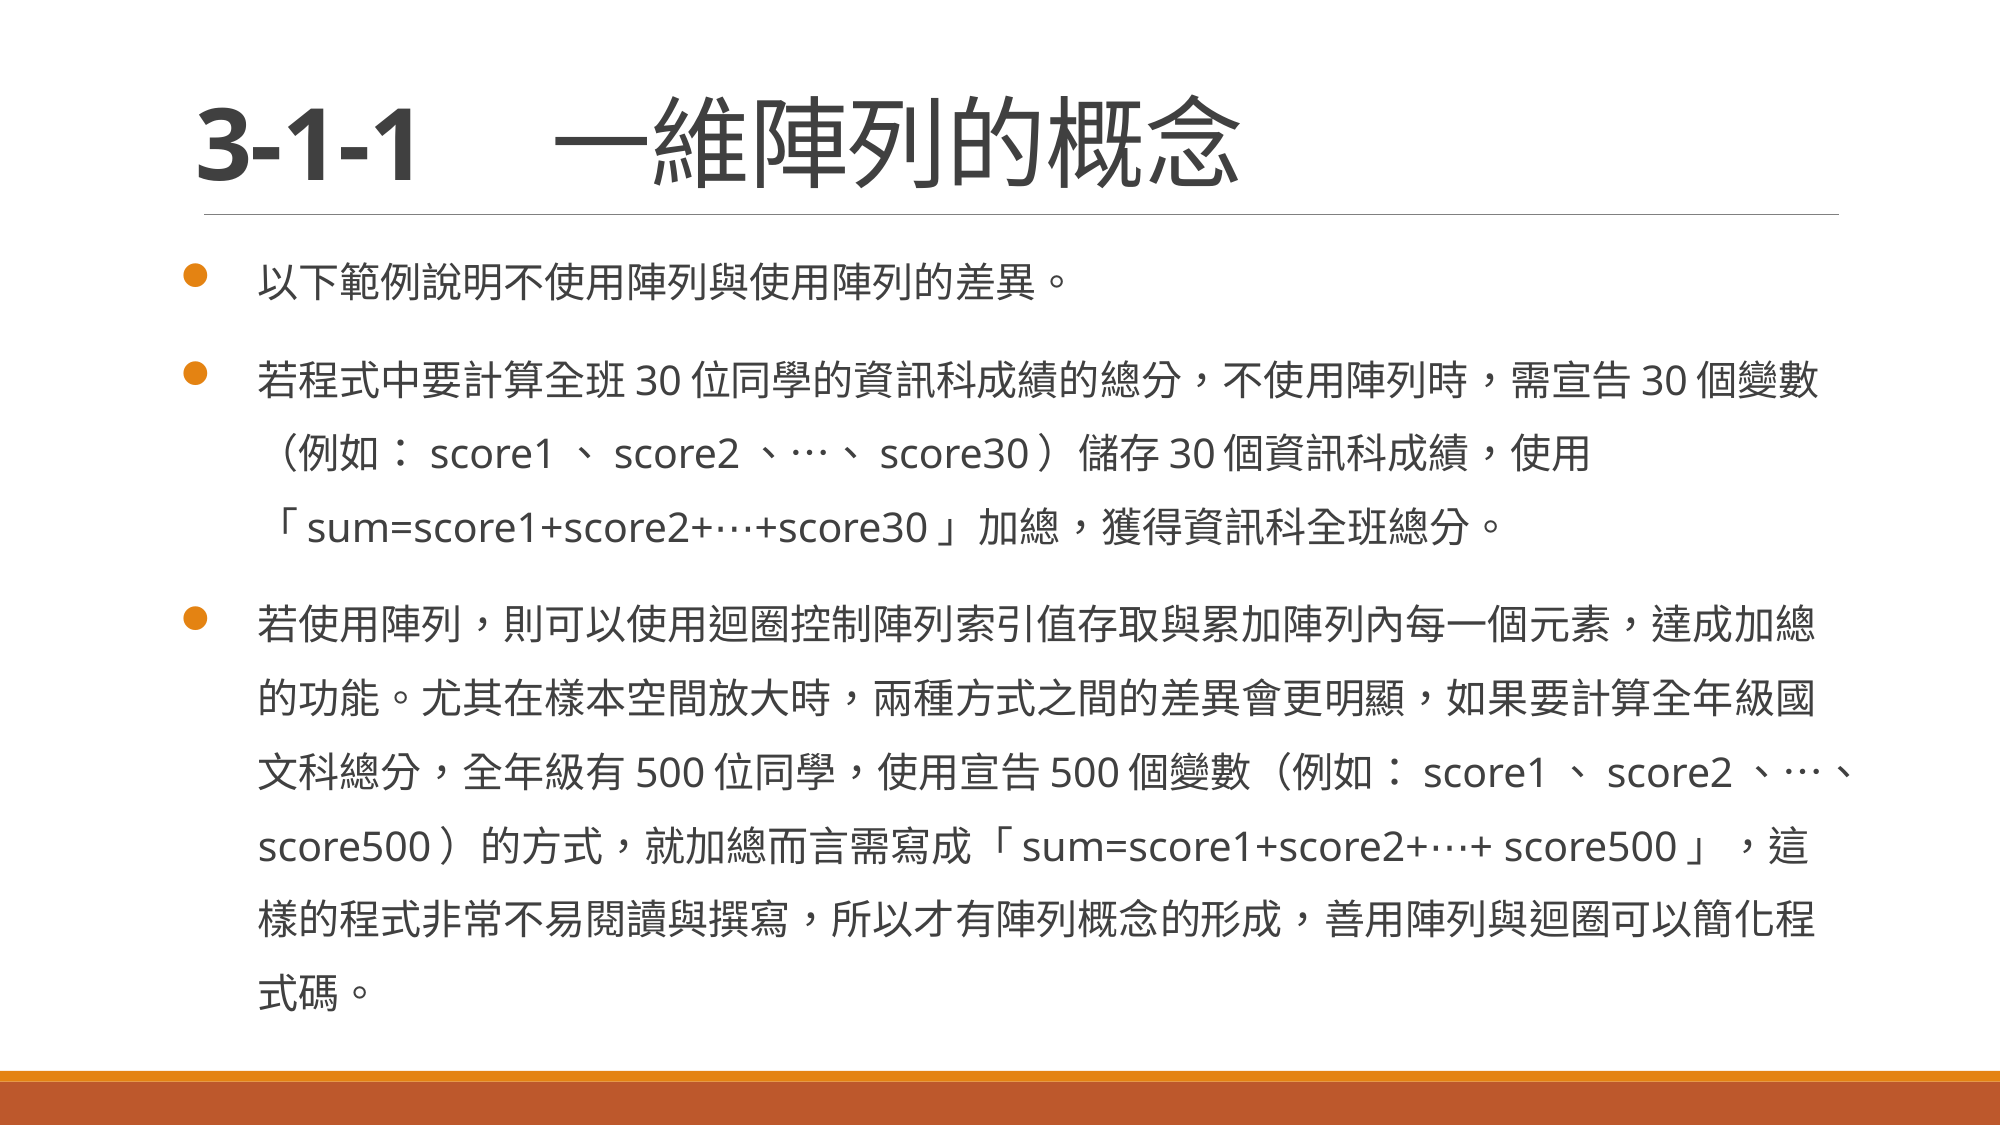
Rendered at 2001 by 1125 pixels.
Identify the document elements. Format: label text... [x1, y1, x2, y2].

title 3-1-1 一維陣列的概念 [180, 47, 1830, 209]
list 以下範例說明不使用陣列與使用陣列的差異。 若程式中要計算全班30位同學的資訊科成績的總分，不使用陣列時，需宣告30個變數（例如：score1、score2、⋯、score30）儲存30個資訊科成績，使用「sum=score1+score2+⋯+score30」加總，獲得資訊科全班總分。 若使用陣列，則可以使用迴圈控制陣列索引值存取與累加陣列內每一個元素，達成加總的功能。尤其在樣本空間放大時，兩種方式之間的差異會更明顯，如果要計算全年級國文科總分，全年級有500位同學，使用宣告500個變數（例如：score1、score2、⋯、score500）的方式，就加總而言需寫成「sum=score1+score2+⋯+ score500」，這樣的程式非常不易閱讀與撰寫，所以才有陣列概念的形成，善用陣列與迴圈可以簡化程式碼。 [180, 224, 1830, 1033]
